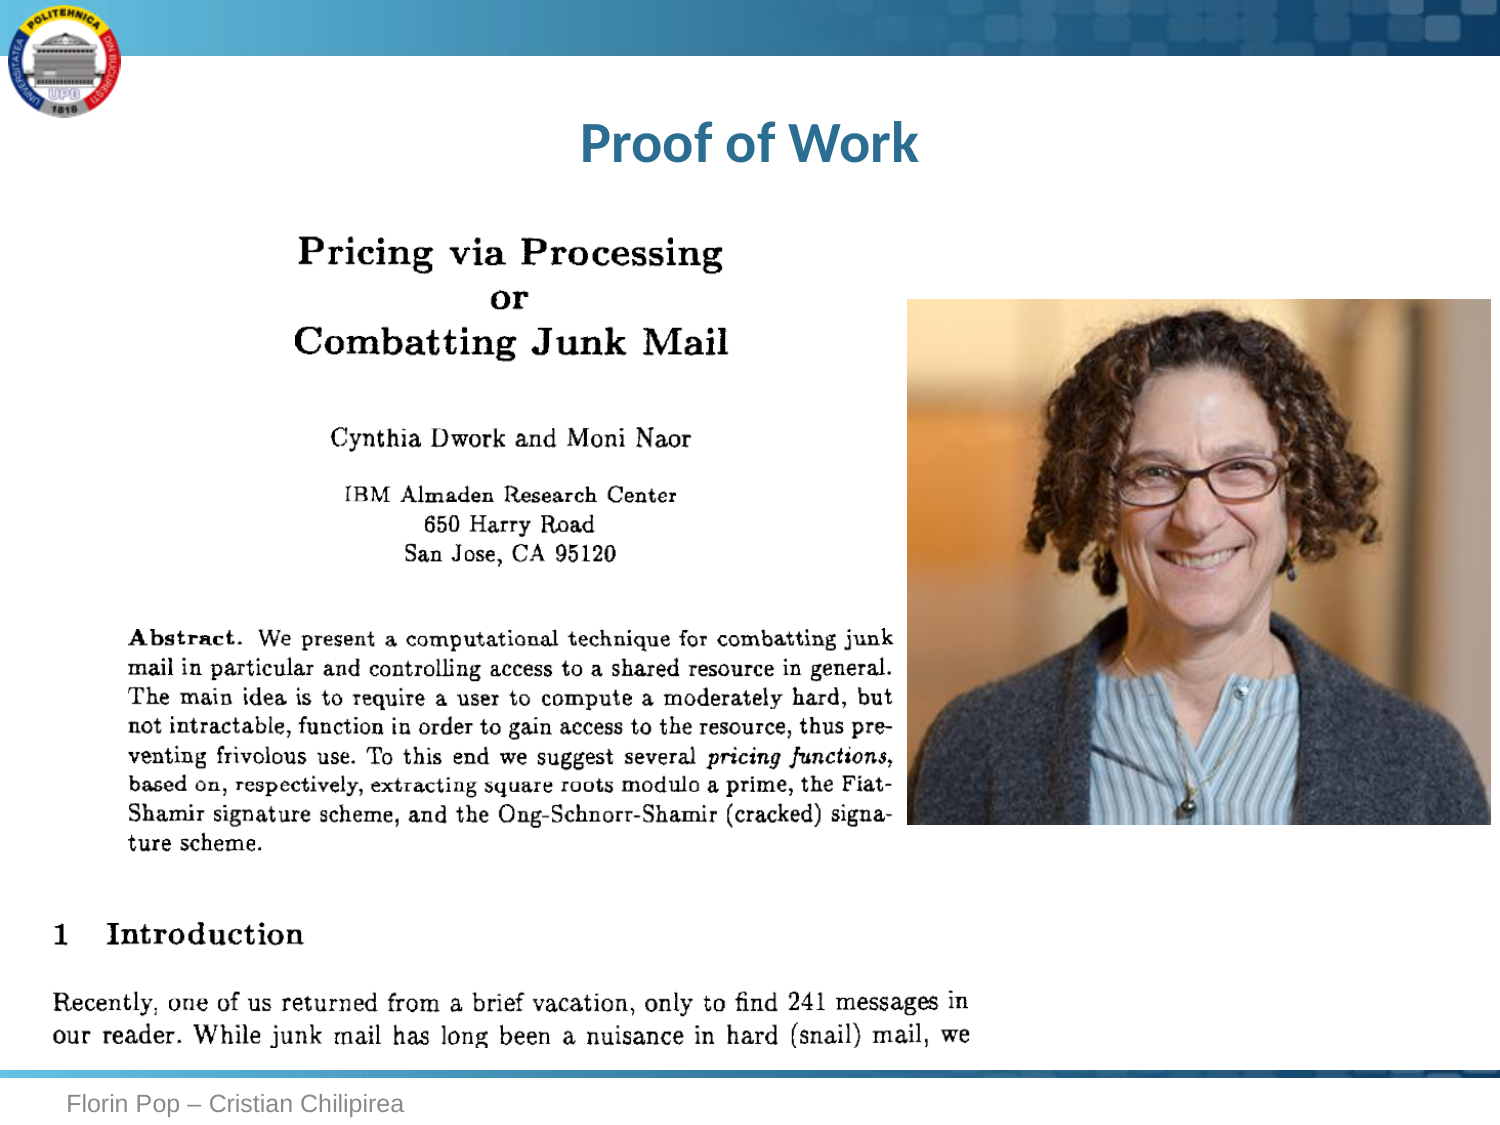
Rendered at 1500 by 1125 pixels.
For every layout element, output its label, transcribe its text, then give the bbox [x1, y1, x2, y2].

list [0, 212, 1009, 1049]
picture [0, 1070, 1500, 1078]
picture [0, 0, 1500, 118]
title Proof of Work [51, 102, 1449, 178]
picture [907, 299, 1491, 826]
footer Florin Pop – Cristian Chilipirea [51, 1083, 1157, 1125]
